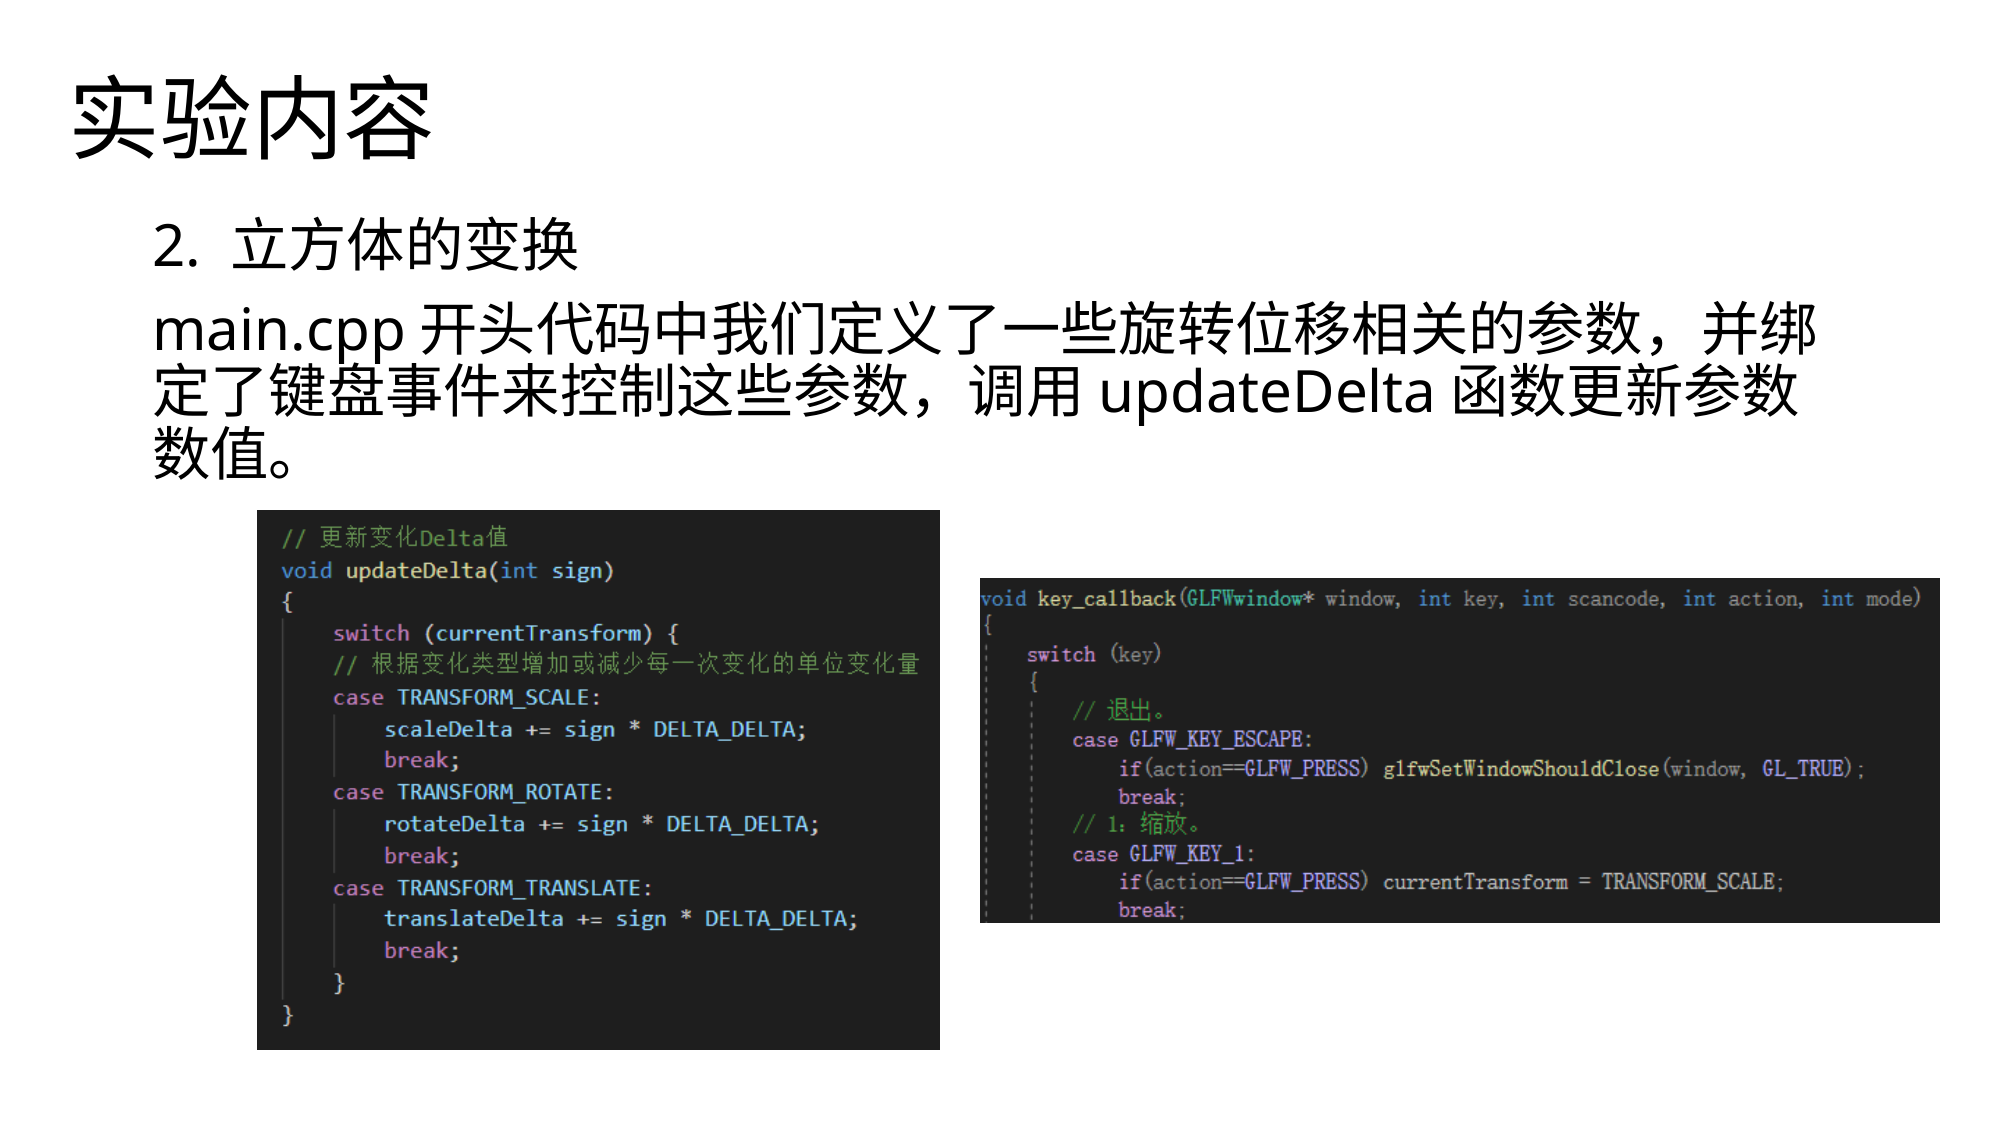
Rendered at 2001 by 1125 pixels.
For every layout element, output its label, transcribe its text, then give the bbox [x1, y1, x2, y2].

list 2. 立方体的变换 main.cpp开头代码中我们定义了一些旋转位移相关的参数，并绑定了键盘事件来控制这些参数，调用updateDelta函数更新参数数值。 [137, 208, 1859, 923]
text_box 实验内容 [54, 53, 1020, 179]
picture [980, 578, 1940, 923]
picture [256, 510, 940, 1050]
